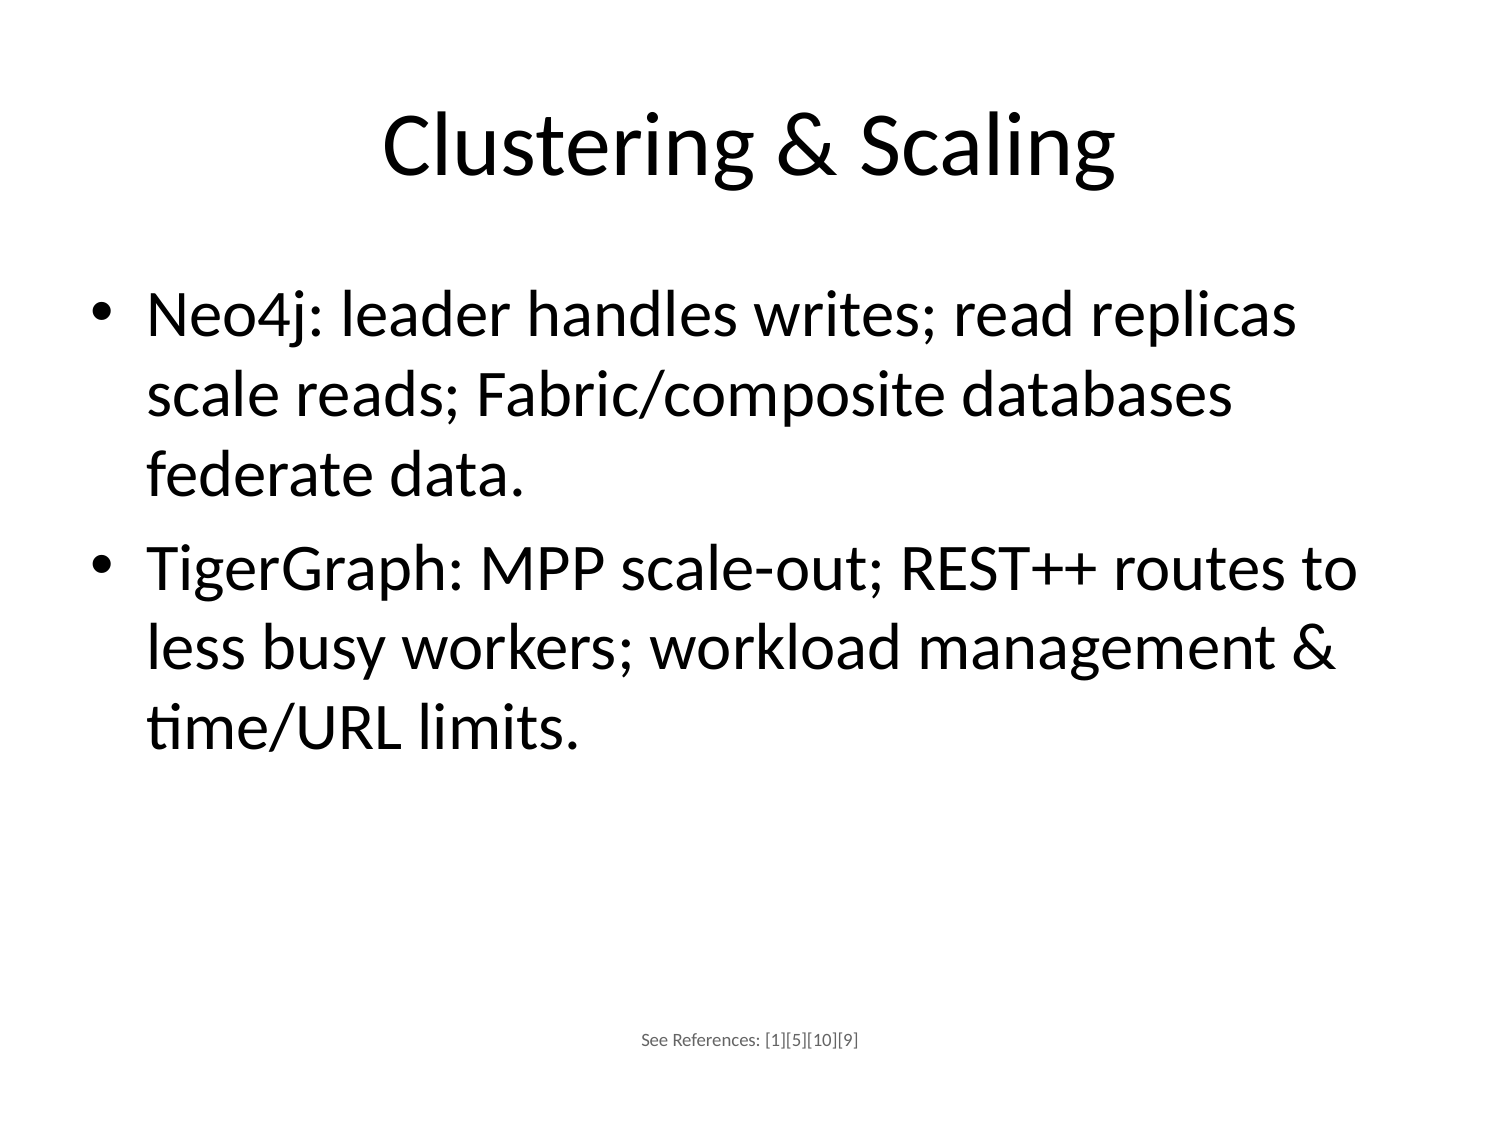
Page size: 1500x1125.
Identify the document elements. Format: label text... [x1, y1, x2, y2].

text_box See References: [1][5][10][9] [626, 1020, 874, 1058]
title Clustering & Scaling [75, 45, 1425, 233]
list Neo4j: leader handles writes; read replicas scale reads; Fabric/composite databases federate data. TigerGraph: MPP scale-out; REST++ routes to less busy workers; workload management & time/URL limits. [75, 262, 1425, 1005]
